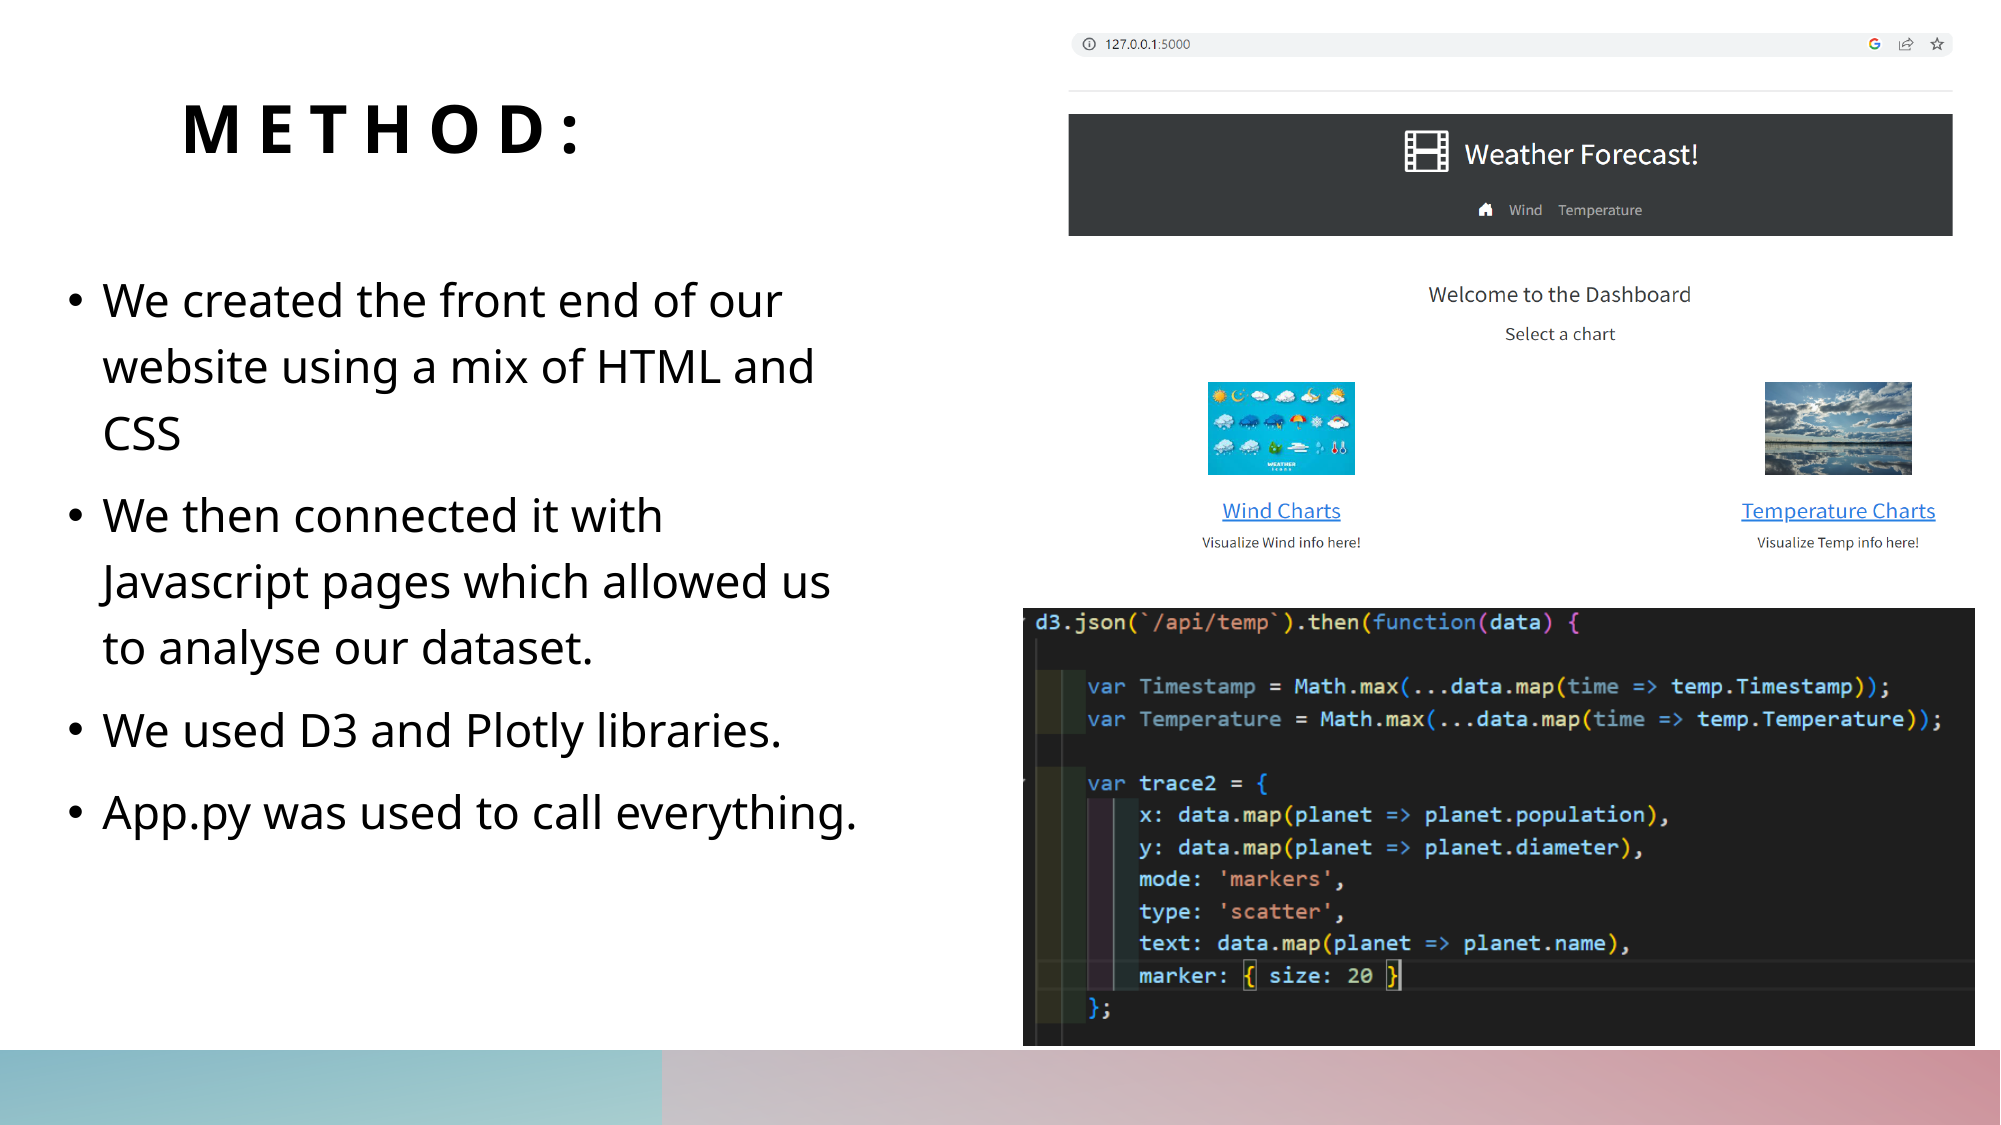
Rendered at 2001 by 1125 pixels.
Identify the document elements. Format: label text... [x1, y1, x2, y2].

picture [1068, 33, 1953, 563]
title METHOd: [180, 79, 1068, 167]
picture [1023, 608, 1975, 1046]
list We created the front end of our website using a mix of HTML and CSS We then connected it with Javascript pages which allowed us to analyse our dataset. We used D3 and Plotly libraries. App.py was used to call everything. [67, 261, 863, 911]
